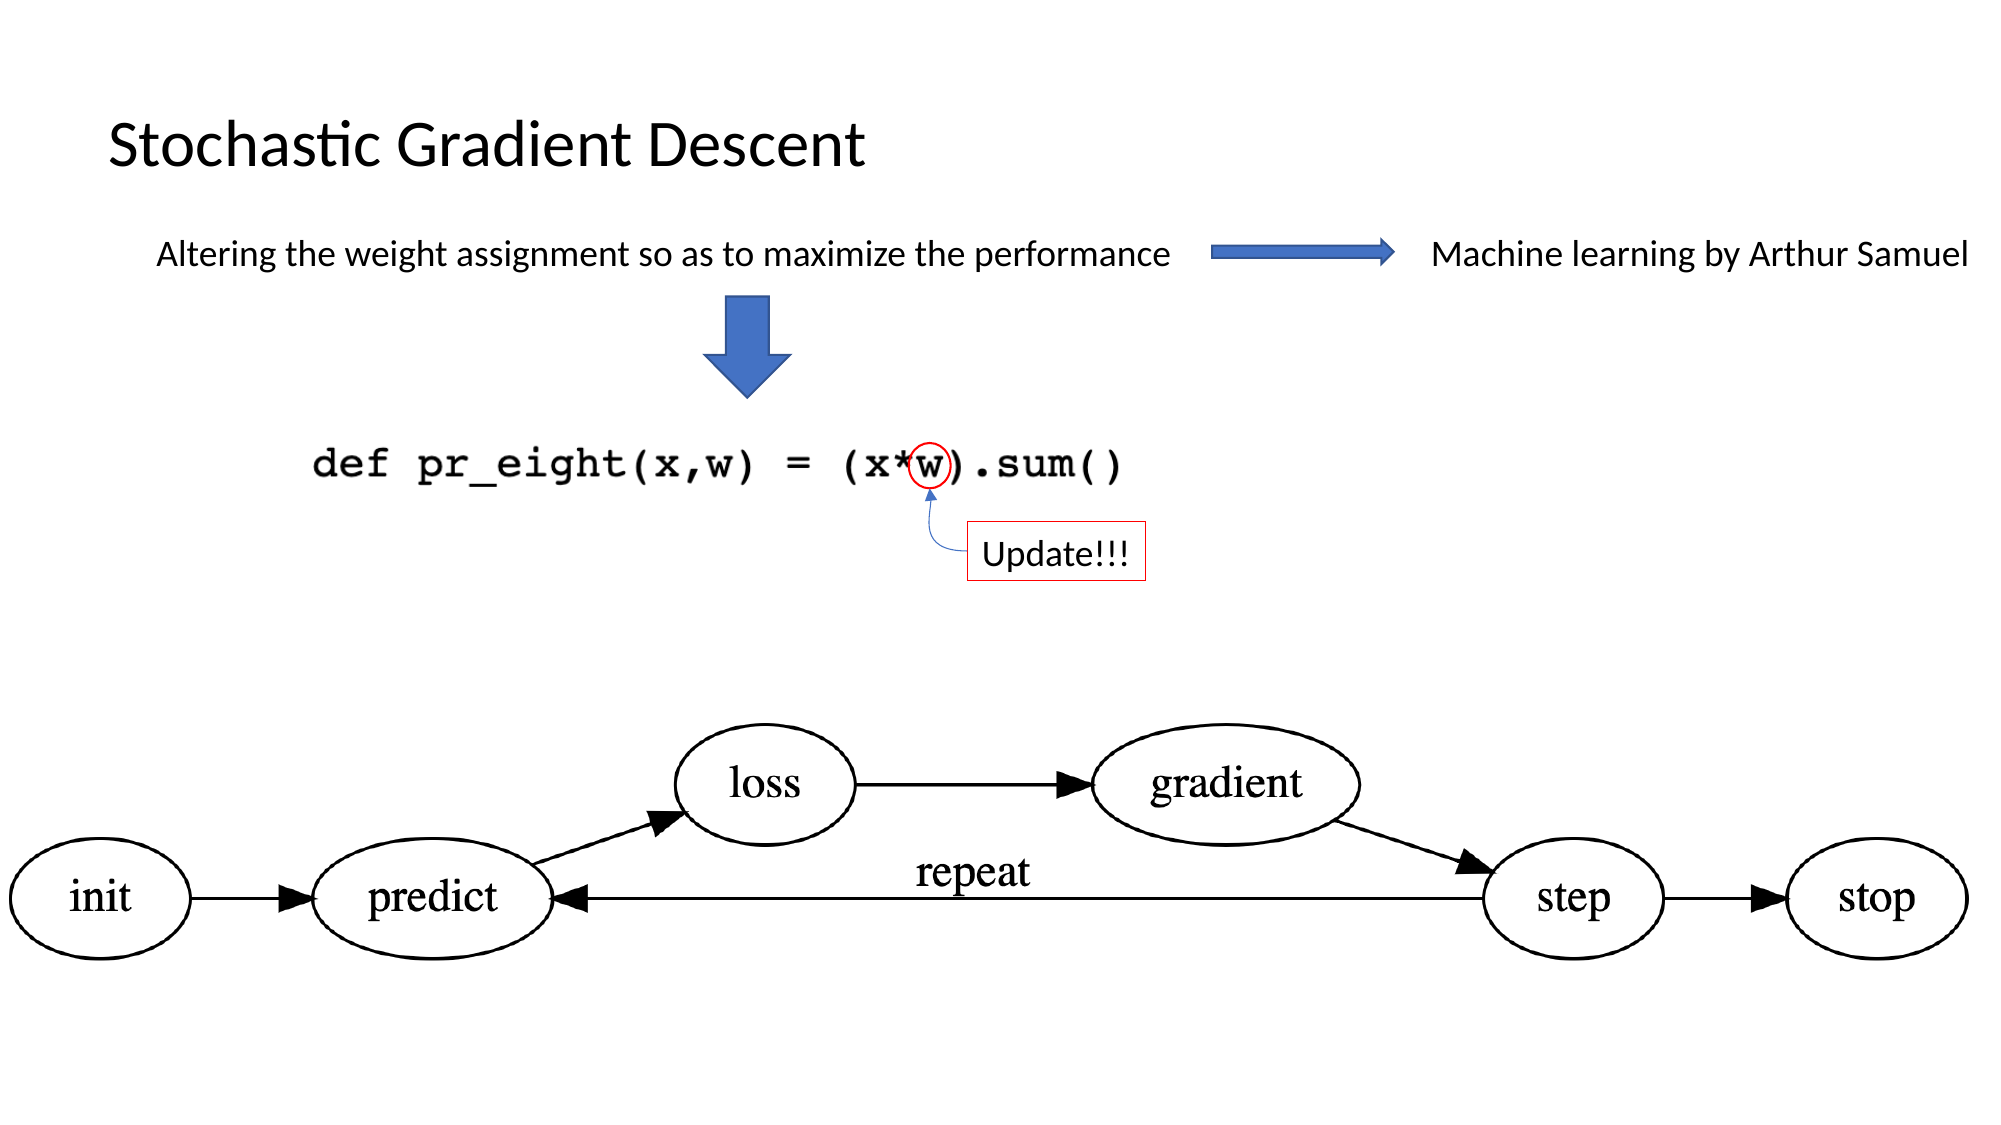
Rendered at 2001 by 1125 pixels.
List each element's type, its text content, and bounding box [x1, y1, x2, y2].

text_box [929, 488, 967, 552]
text_box Machine learning by Arthur Samuel [1416, 221, 1985, 282]
text_box Update!!! [967, 526, 1146, 581]
text_box Altering the weight assignment so as to maximize the performance [141, 221, 1188, 282]
picture [260, 410, 1161, 526]
text_box [1211, 237, 1396, 267]
text_box [702, 295, 793, 400]
text_box Stochastic Gradient Descent [93, 92, 882, 188]
picture [0, 705, 2000, 981]
